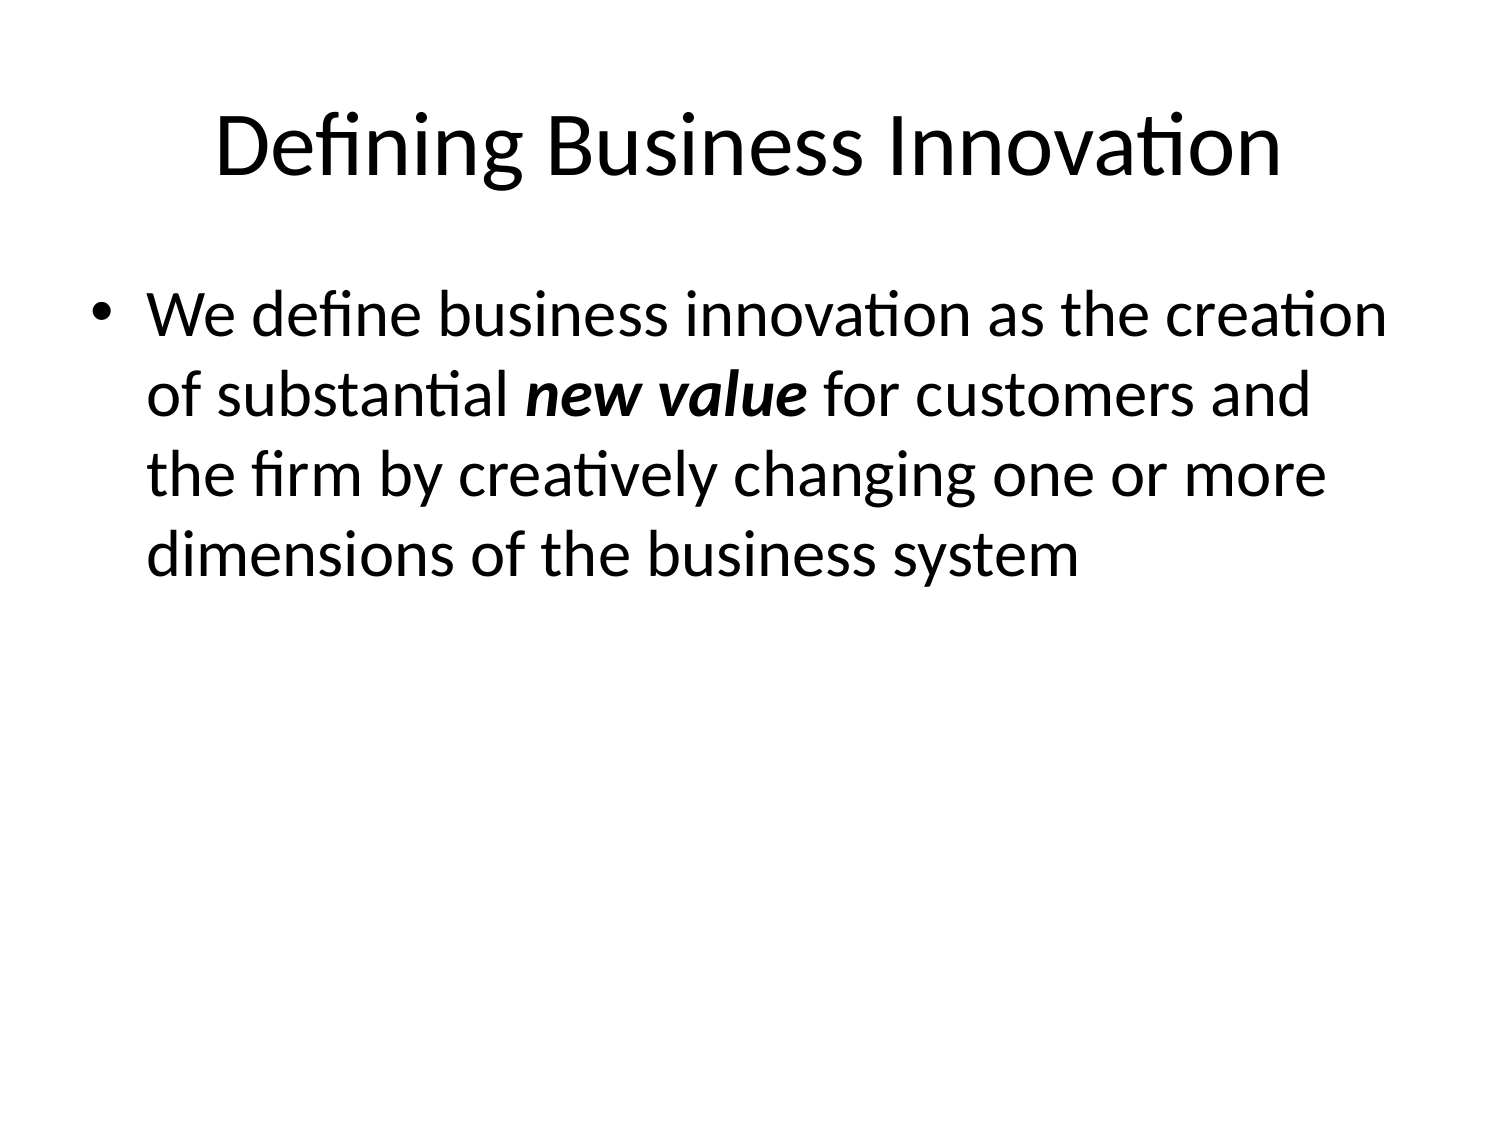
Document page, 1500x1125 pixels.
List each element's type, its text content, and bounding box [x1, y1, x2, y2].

title Defining Business Innovation [75, 45, 1425, 233]
list We define business innovation as the creation of substantial new value for customers and the firm by creatively changing one or more dimensions of the business system [75, 262, 1425, 1005]
